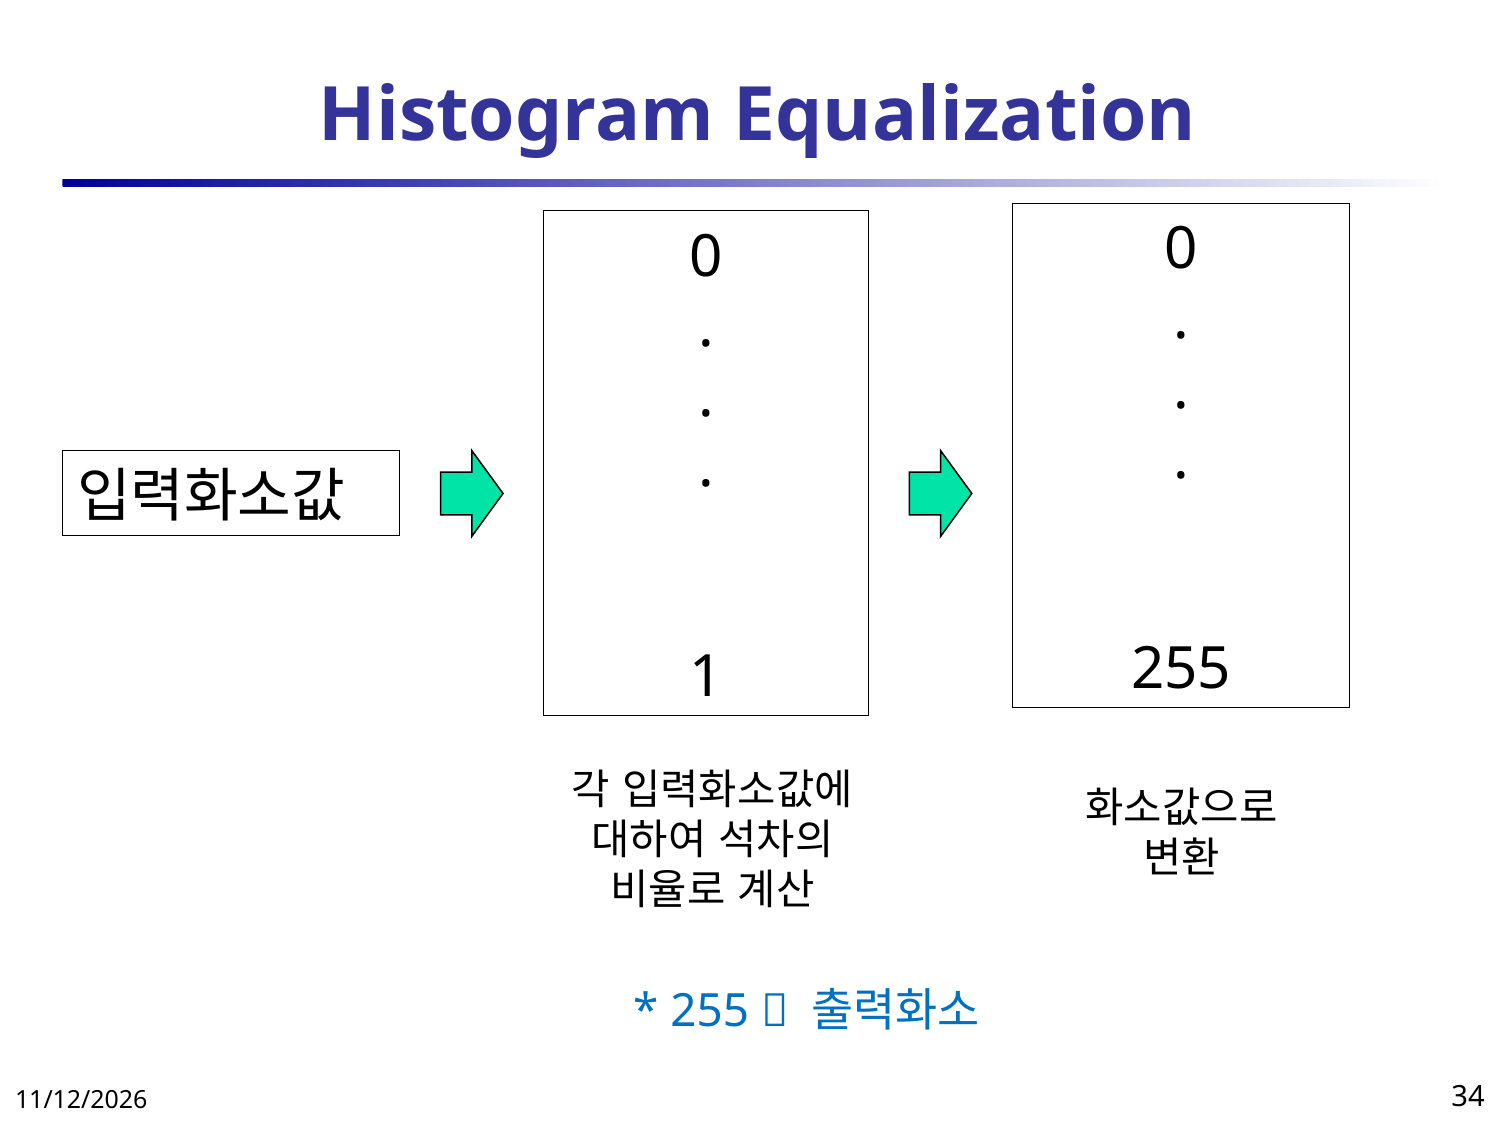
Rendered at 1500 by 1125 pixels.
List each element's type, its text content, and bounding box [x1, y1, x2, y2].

title Histogram Equalization [125, 37, 1391, 163]
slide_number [0, 1074, 313, 1125]
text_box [62, 202, 1351, 923]
list [62, 212, 1450, 1075]
slide_number 34 [1187, 1074, 1500, 1125]
